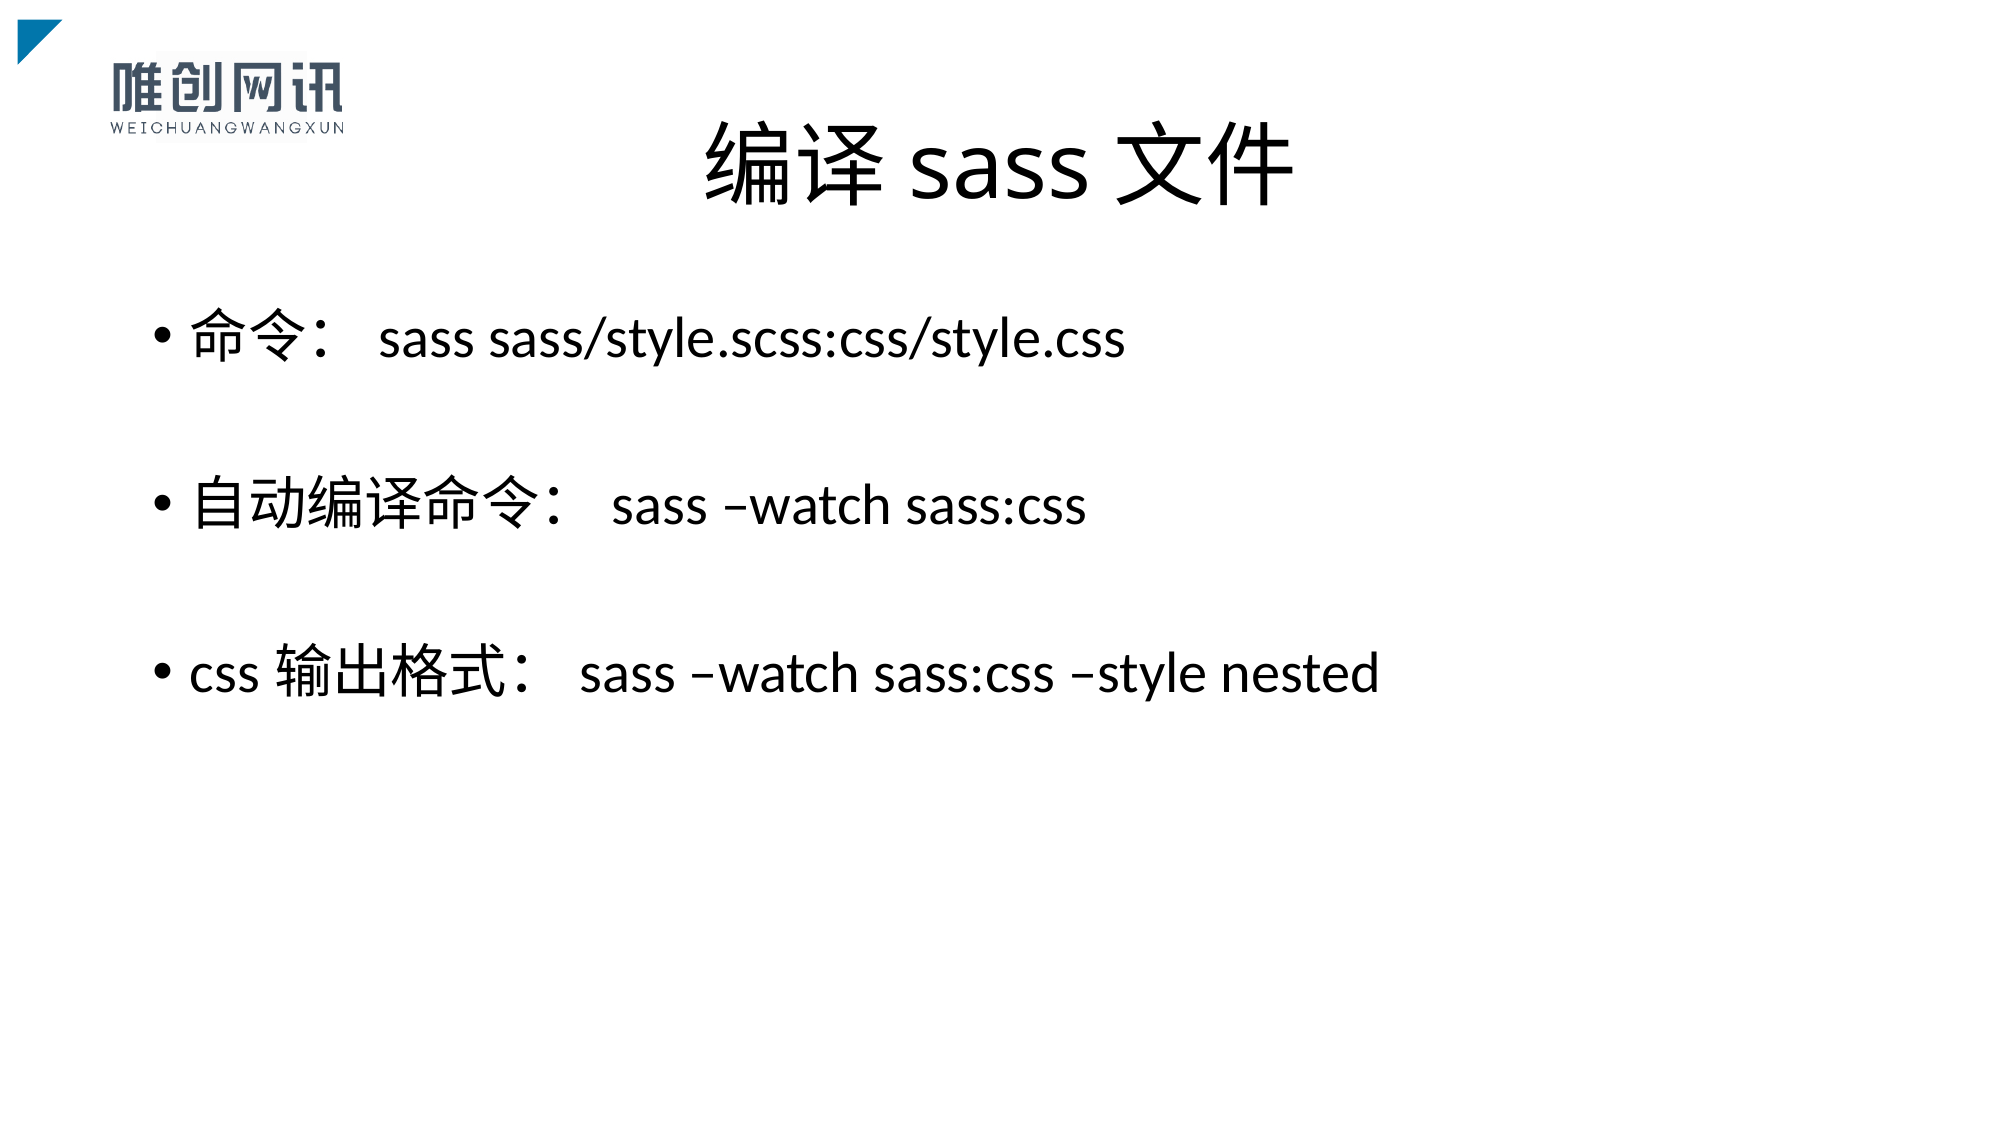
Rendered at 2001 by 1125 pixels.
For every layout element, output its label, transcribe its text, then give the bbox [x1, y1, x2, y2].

title 编译sass文件 [137, 59, 1863, 278]
text_box [17, 19, 63, 65]
list 命令：sass sass/style.scss:css/style.css 自动编译命令：sass –watch sass:css css输出格式：sass –watch sass:css –style nested [137, 299, 1863, 1014]
picture [89, 51, 395, 143]
